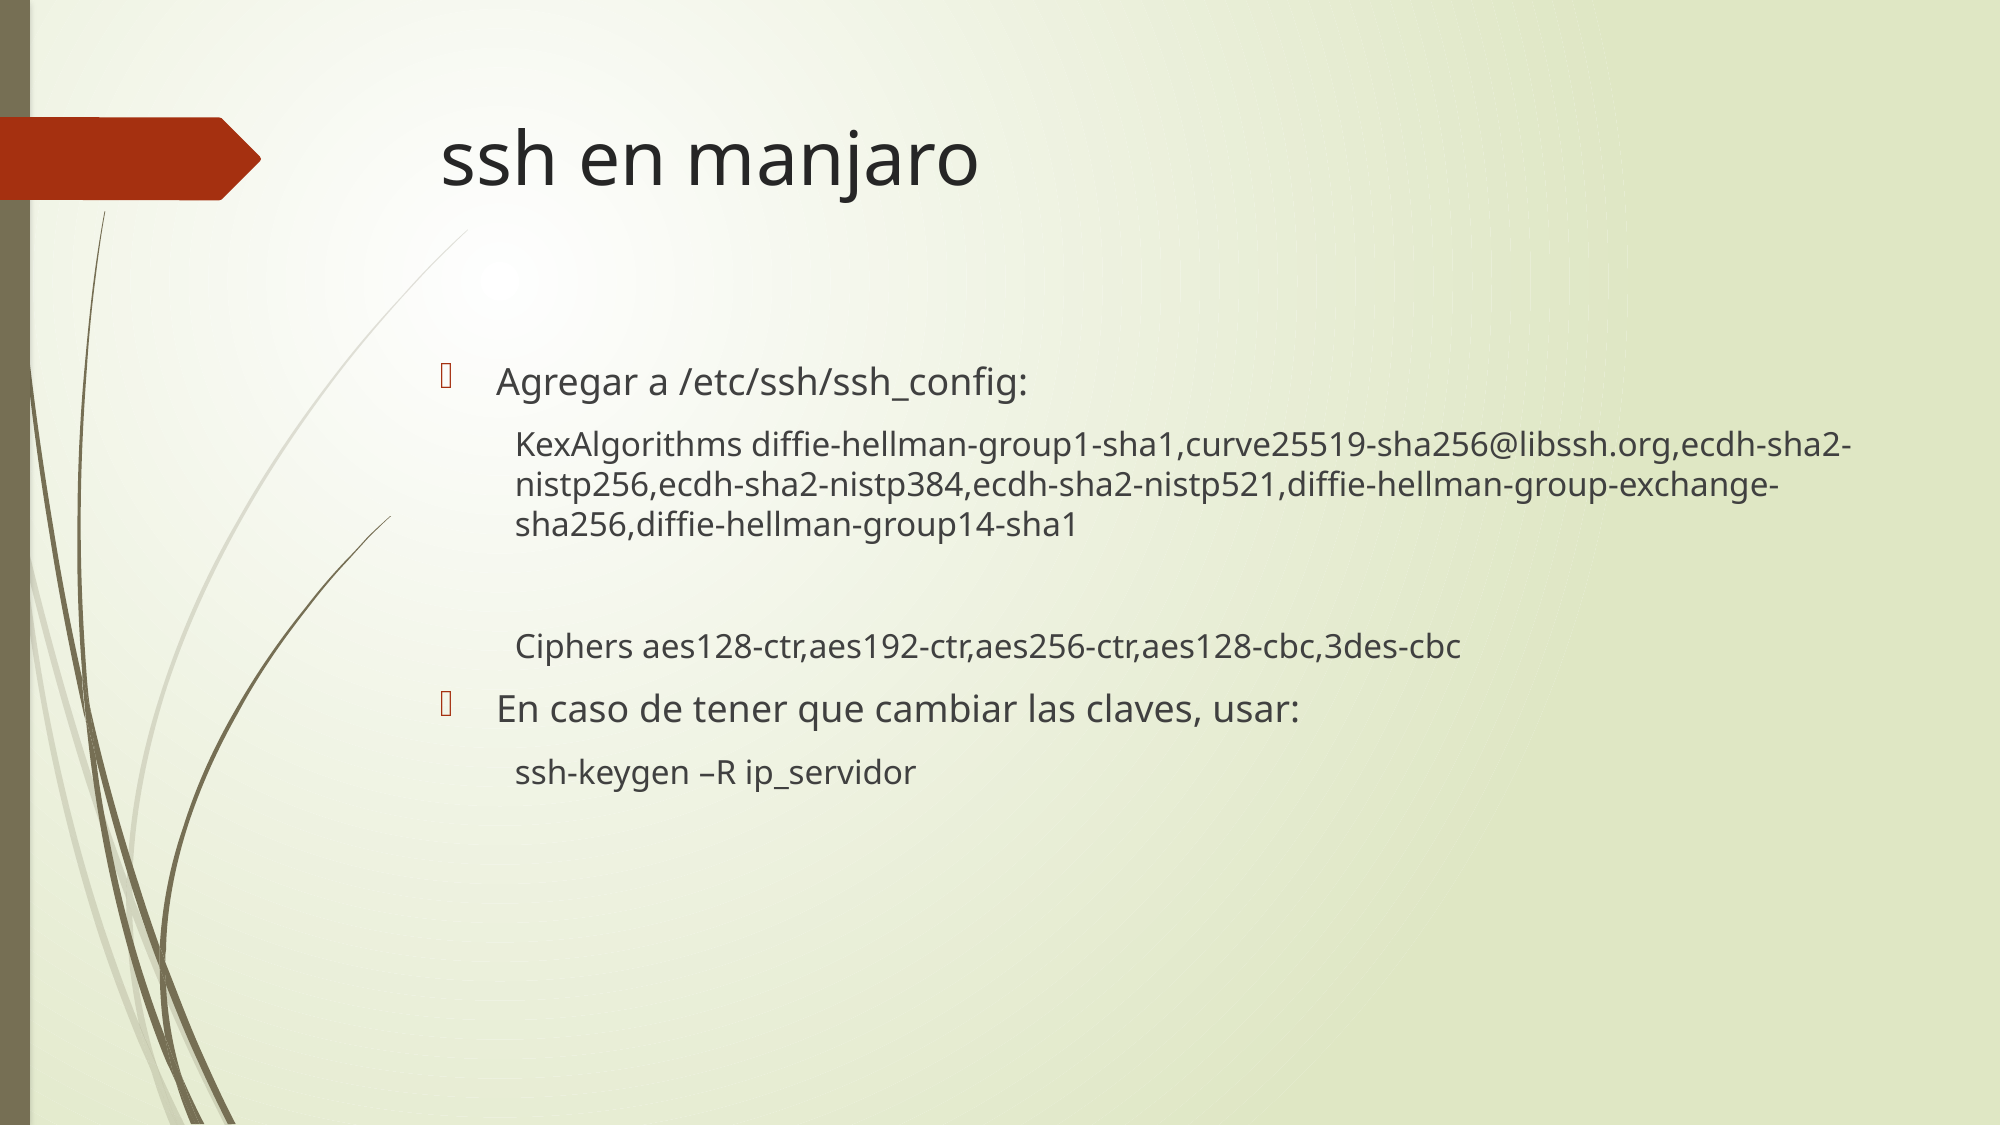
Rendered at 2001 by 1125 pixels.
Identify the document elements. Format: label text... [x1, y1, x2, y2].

list Agregar a /etc/ssh/ssh_config: KexAlgorithms diffie-hellman-group1-sha1,curve25519-sha256@libssh.org,ecdh-sha2-nistp256,ecdh-sha2-nistp384,ecdh-sha2-nistp521,diffie-hellman-group-exchange-sha256,diffie-hellman-group14-sha1 Ciphers aes128-ctr,aes192-ctr,aes256-ctr,aes128-cbc,3des-cbc En caso de tener que cambiar las claves, usar: ssh-keygen –R ip_servidor [424, 350, 1888, 970]
title ssh en manjaro [425, 102, 1888, 313]
